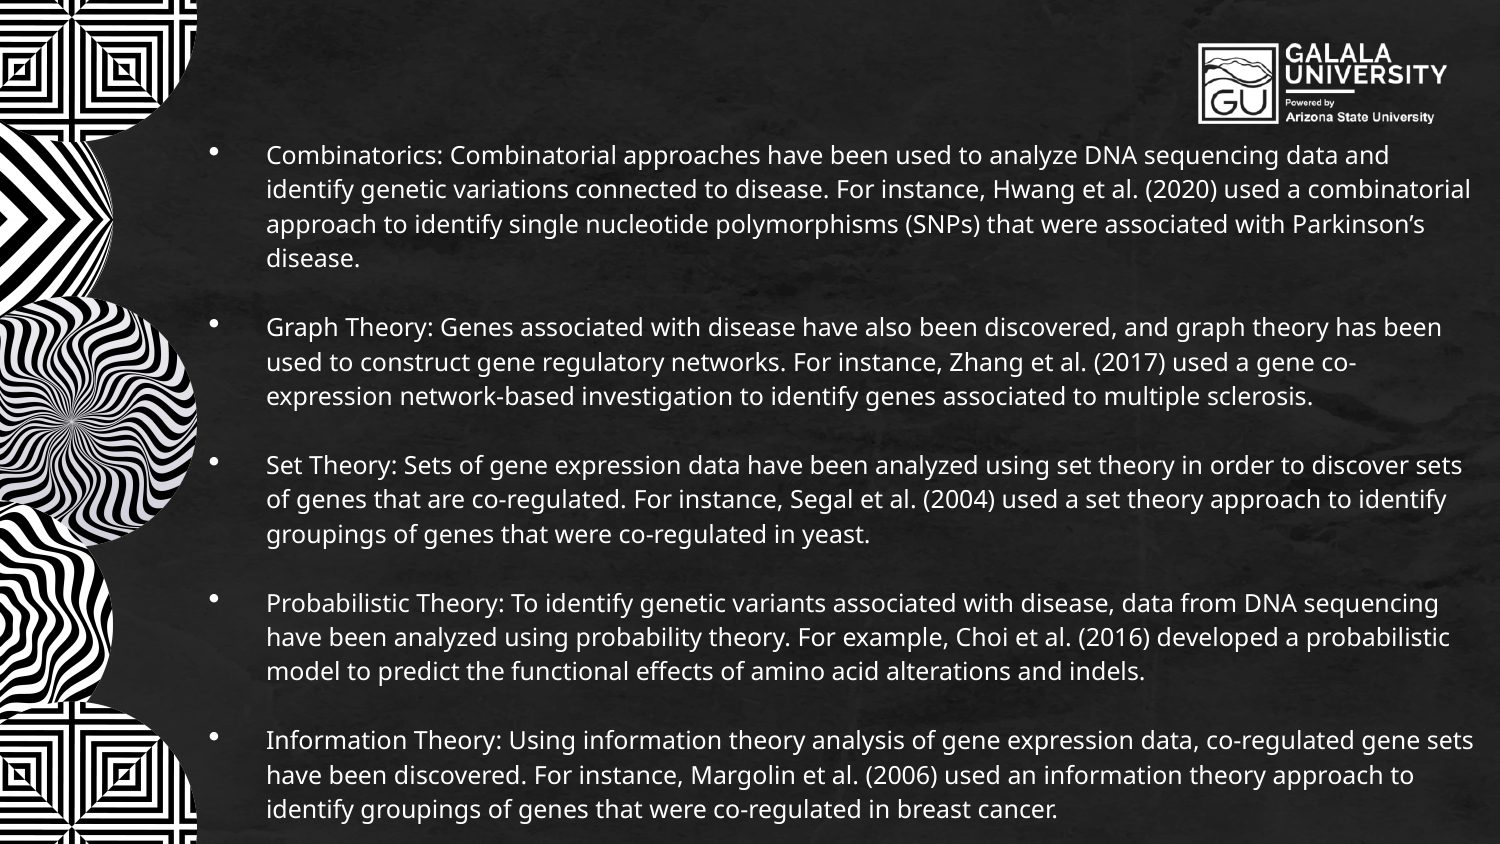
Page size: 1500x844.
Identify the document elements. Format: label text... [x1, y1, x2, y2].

picture [0, 702, 197, 844]
picture [1198, 43, 1448, 125]
picture [0, 0, 197, 296]
subtitle Combinatorics: Combinatorial approaches have been used to analyze DNA sequencing data and identify genetic variations connected to disease. For instance, Hwang et al. (2020) used a combinatorial approach to identify single nucleotide polymorphisms (SNPs) that were associated with Parkinson’s disease. Graph Theory: Genes associated with disease have also been discovered, and graph theory has been used to construct gene regulatory networks. For instance, Zhang et al. (2017) used a gene co-expression network-based investigation to identify genes associated to multiple sclerosis. Set Theory: Sets of gene expression data have been analyzed using set theory in order to discover sets of genes that are co-regulated. For instance, Segal et al. (2004) used a set theory approach to identify groupings of genes that were co-regulated in yeast. Probabilistic Theory: To identify genetic variants associated with disease, data from DNA sequencing have been analyzed using probability theory. For example, Choi et al. (2016) developed a probabilistic model to predict the functional effects of amino acid alterations and indels. Information Theory: Using information theory analysis of gene expression data, co-regulated gene sets have been discovered. For instance, Margolin et al. (2006) used an information theory approach to identify groupings of genes that were co-regulated in breast cancer. [194, 135, 1500, 824]
picture [0, 297, 194, 701]
